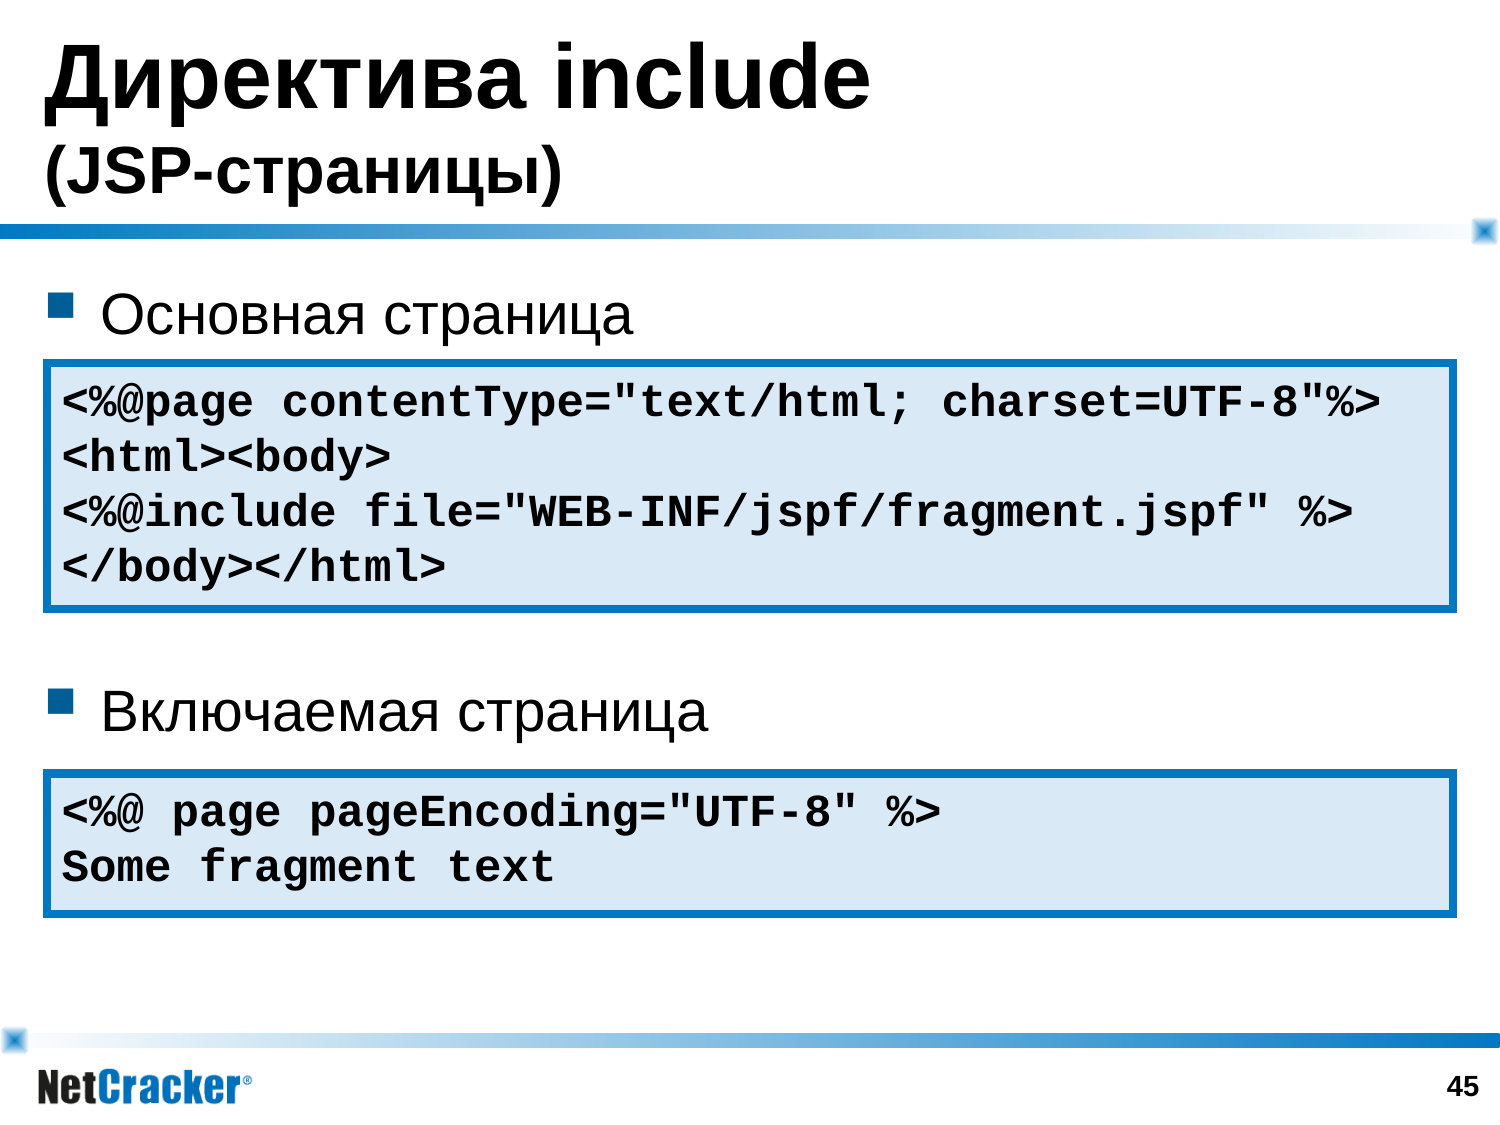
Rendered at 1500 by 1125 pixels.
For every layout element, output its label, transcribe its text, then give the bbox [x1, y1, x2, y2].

title Директива include (JSP-страницы) [29, 0, 1470, 225]
text_box <%@page contentType="text/html; charset=UTF-8"%> <html><body> <%@include file="WEB-INF/jspf/fragment.jspf" %> </body></html> [46, 363, 1454, 610]
slide_number 44 [1143, 1034, 1495, 1111]
text_box <%@ page pageEncoding="UTF-8" %> Some fragment text [46, 773, 1454, 914]
list Основная страница Включаемая страница [29, 268, 1470, 1004]
picture [34, 1063, 256, 1118]
